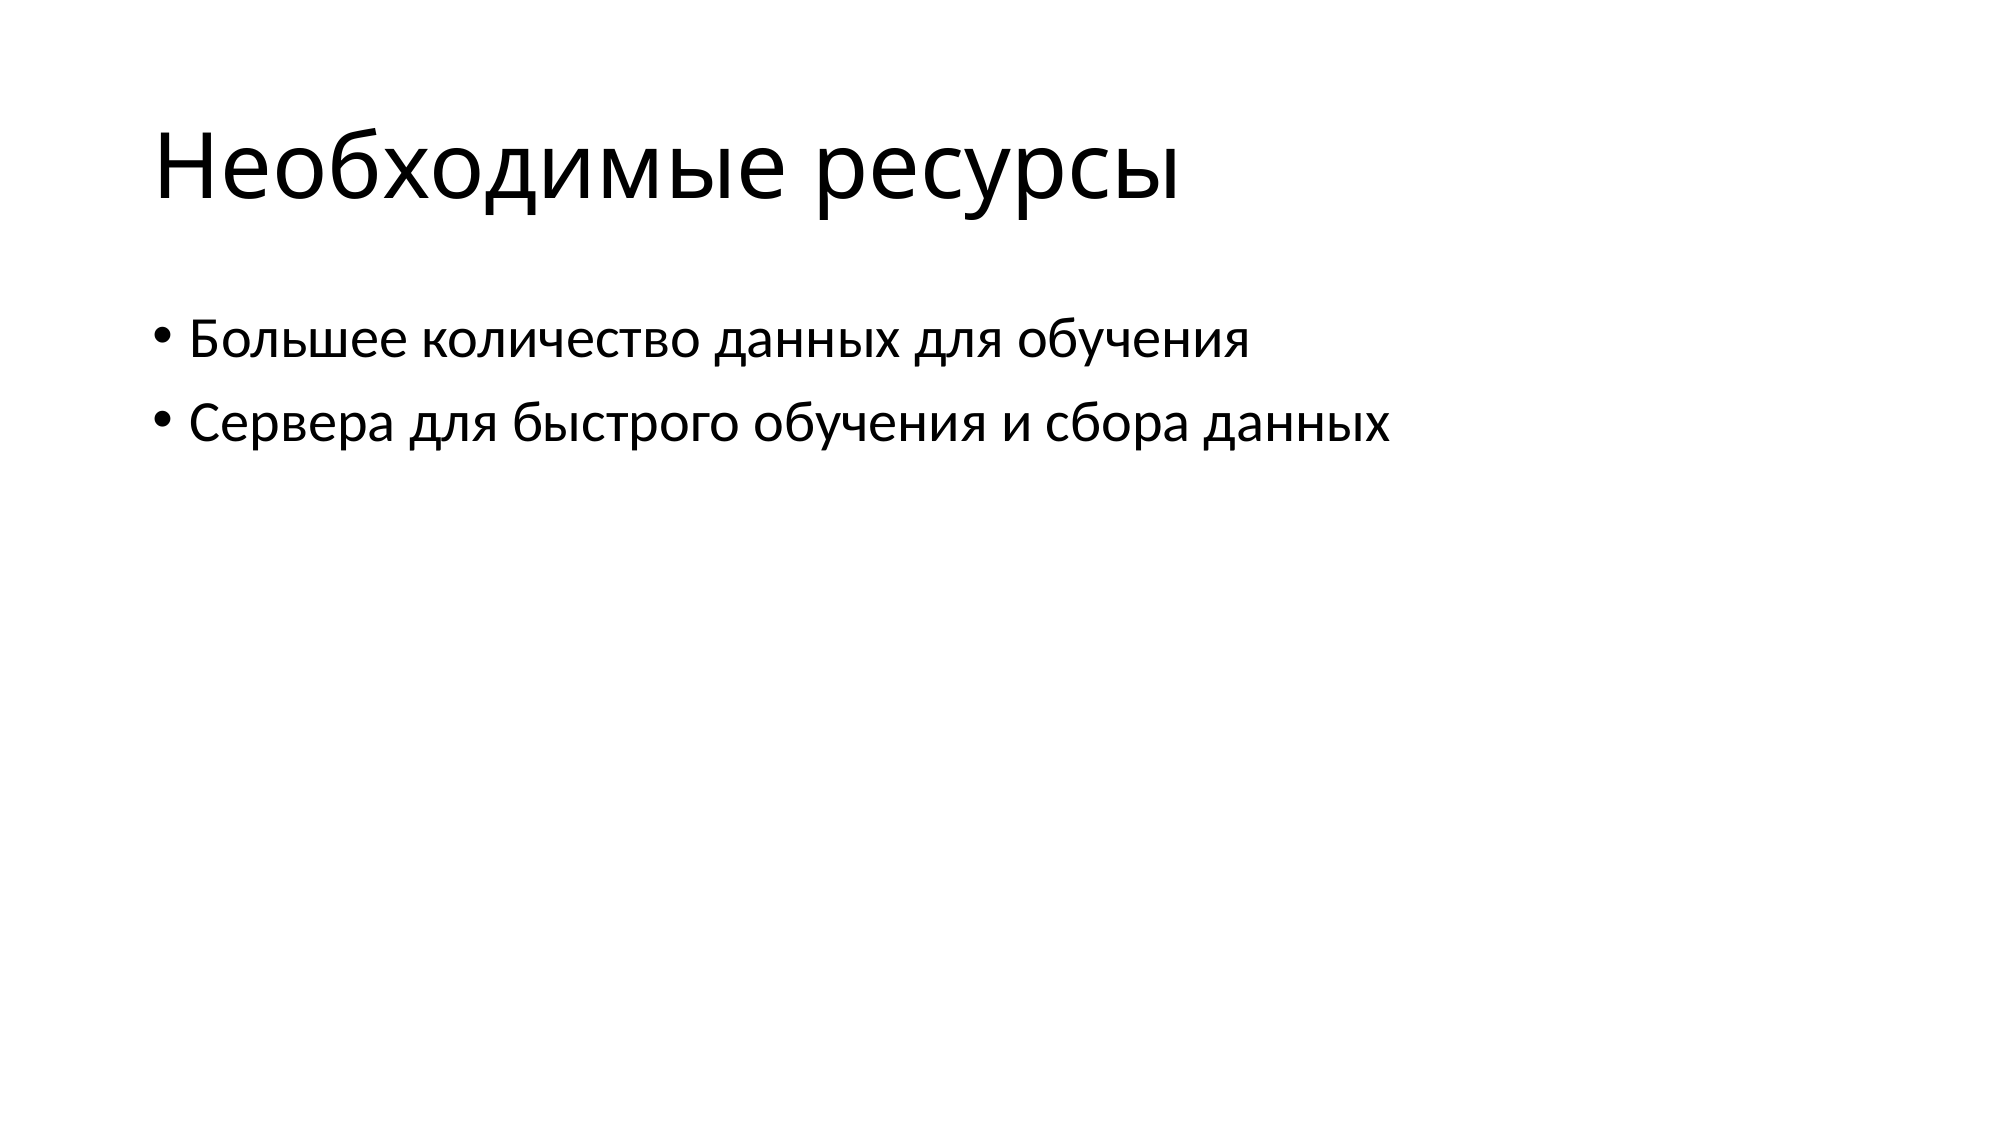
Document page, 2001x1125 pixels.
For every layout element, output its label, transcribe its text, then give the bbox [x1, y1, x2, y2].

list Большее количество данных для обучения Сервера для быстрого обучения и сбора данных [137, 299, 1863, 1014]
title Необходимые ресурсы [137, 59, 1863, 278]
